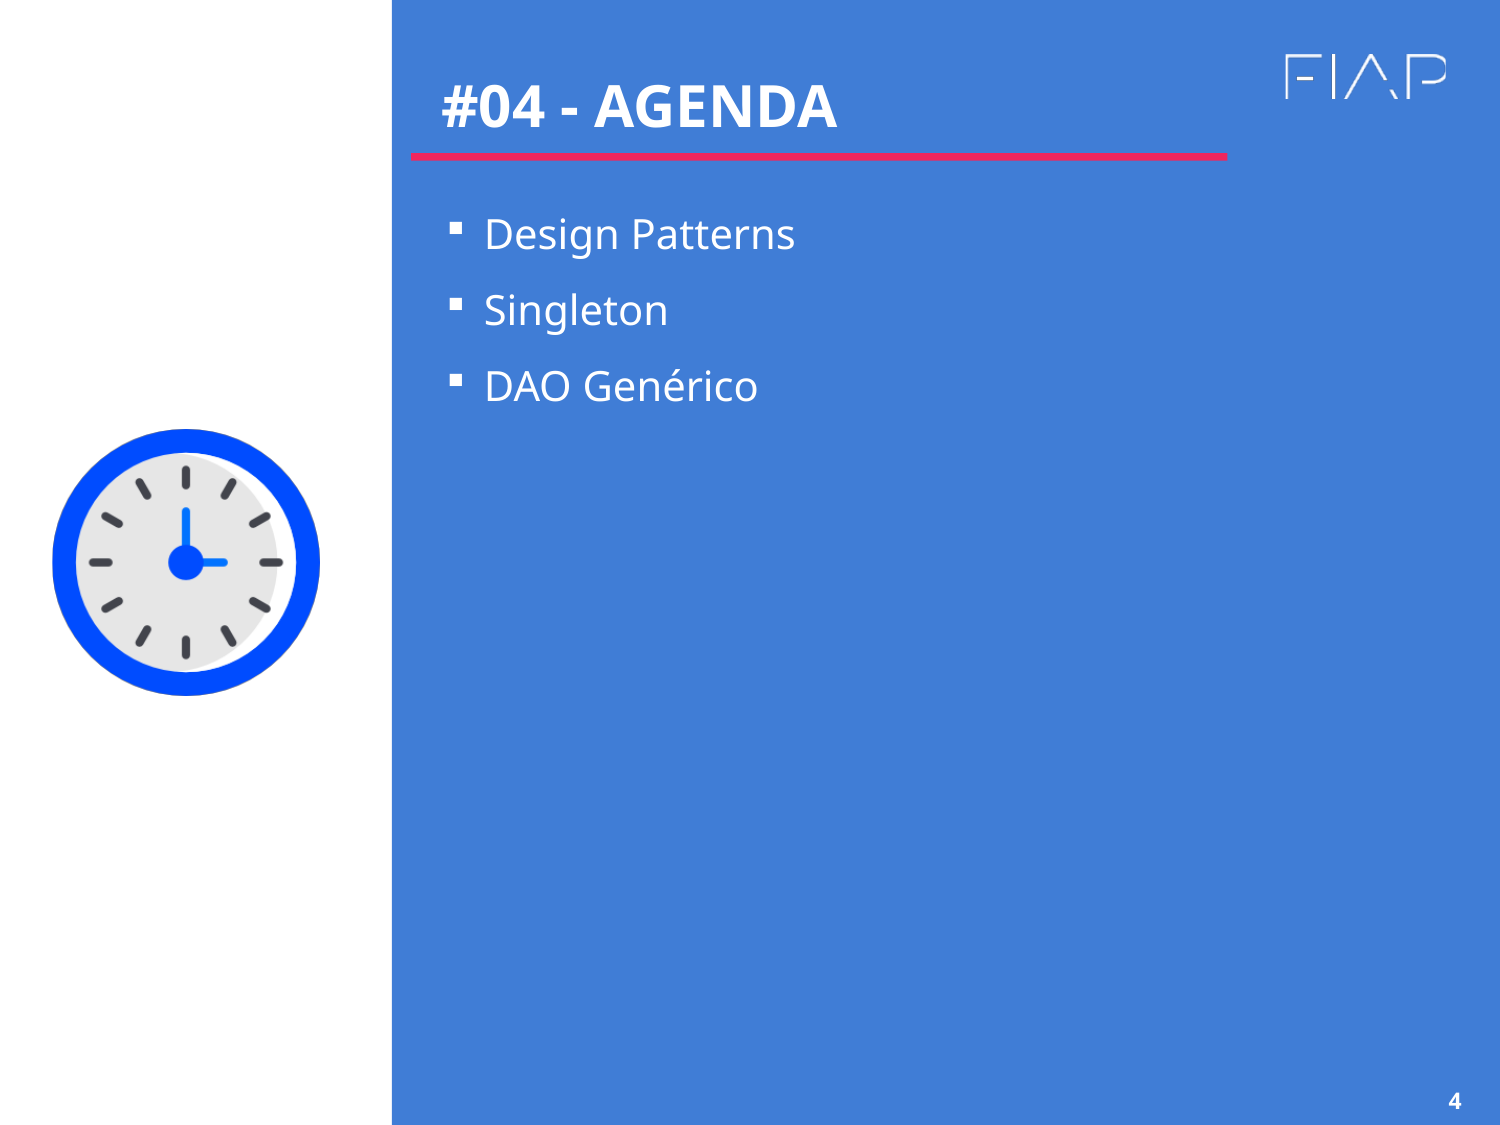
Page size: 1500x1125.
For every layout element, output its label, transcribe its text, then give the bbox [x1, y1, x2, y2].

text_box #04 - AGENDA [390, 76, 889, 142]
picture [52, 429, 320, 696]
text_box Design Patterns Singleton DAO Genérico [431, 205, 1500, 855]
